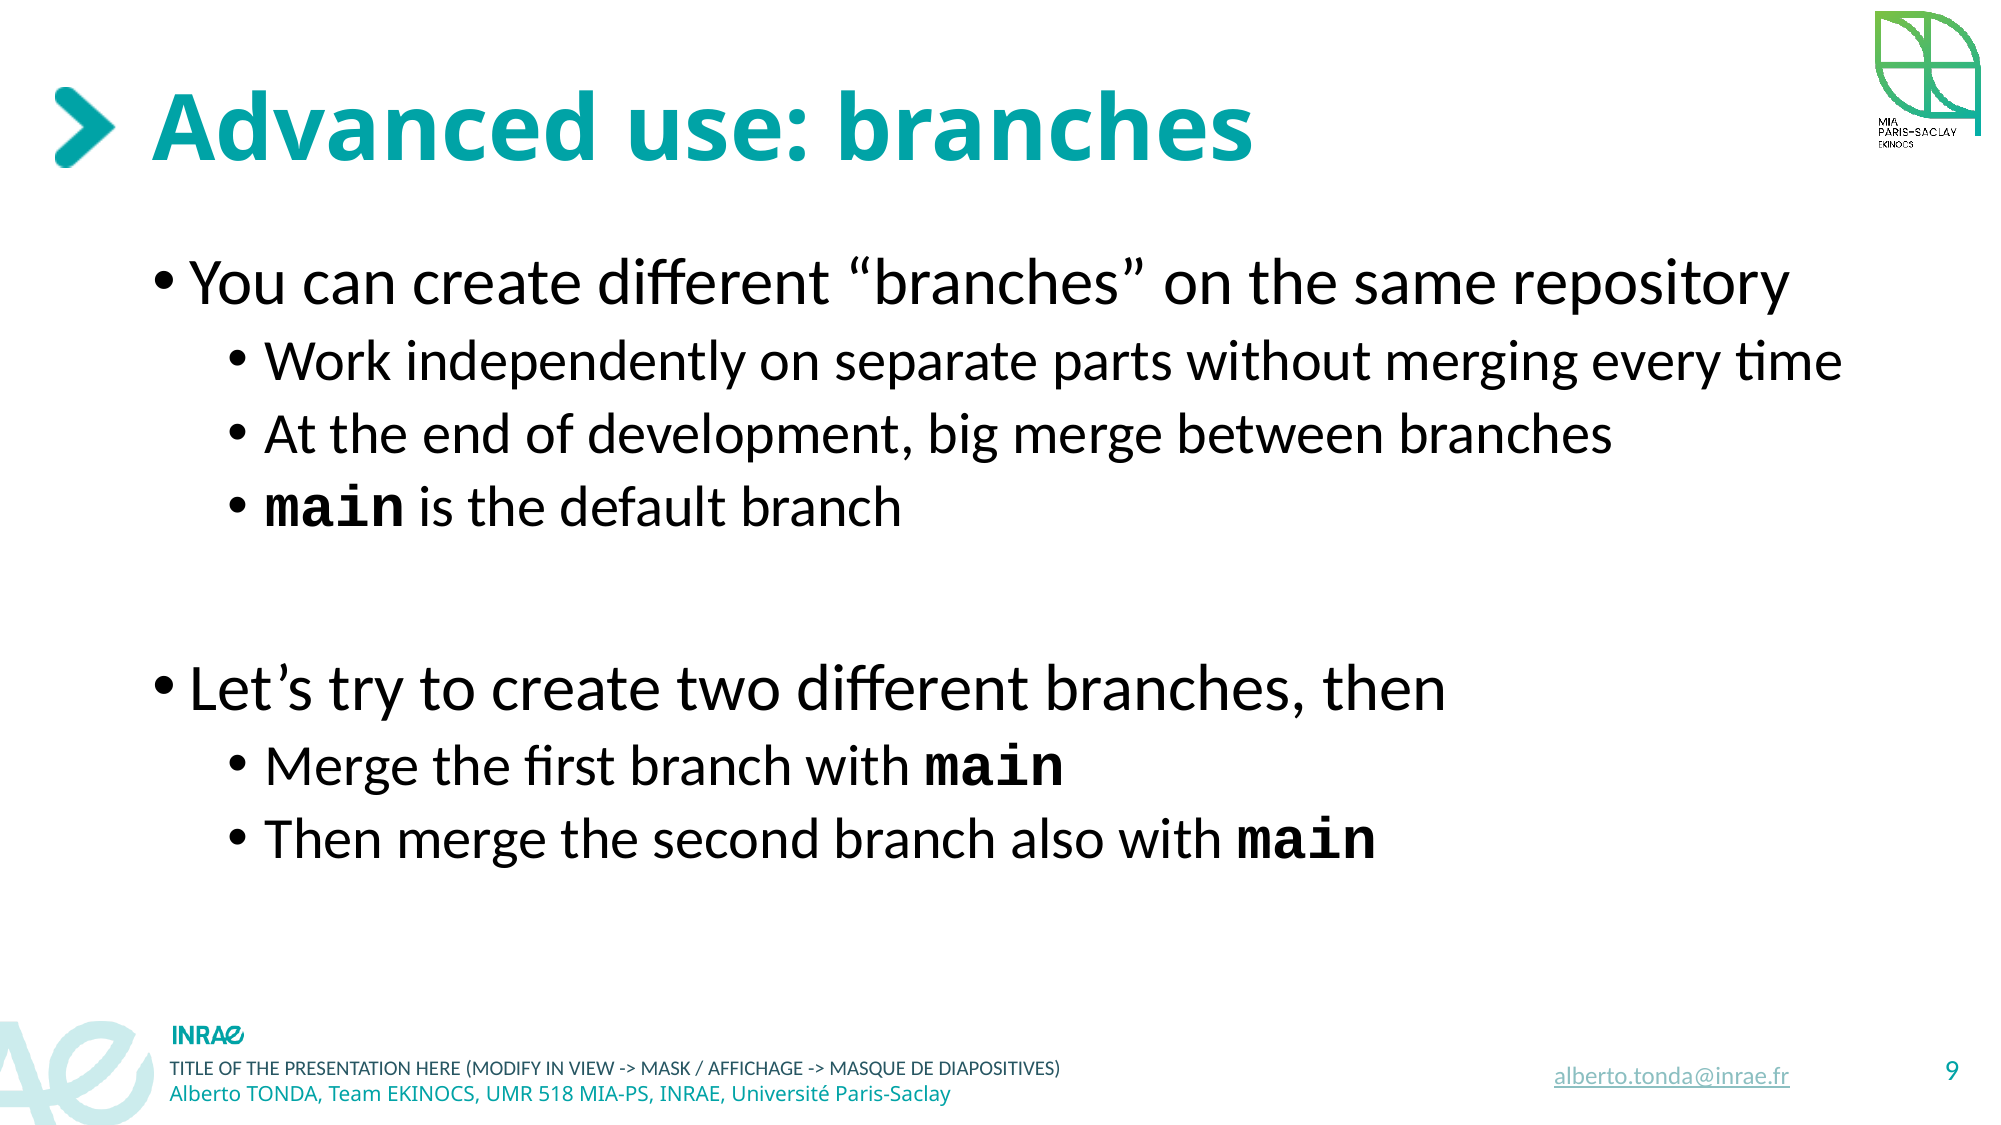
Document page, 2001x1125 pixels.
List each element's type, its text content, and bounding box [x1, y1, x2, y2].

picture [55, 87, 118, 168]
list You can create different “branches” on the same repository Work independently on separate parts without merging every time At the end of development, big merge between branches main is the default branch Let’s try to create two different branches, then Merge the first branch with main Then merge the second branch also with main [137, 239, 1863, 1014]
footer alberto.tonda@inrae.fr [1129, 1044, 1805, 1105]
slide_number 9 [1820, 1043, 1975, 1104]
picture [1855, 0, 2000, 168]
picture [0, 1014, 277, 1125]
title Advanced use: branches [137, 59, 1863, 203]
